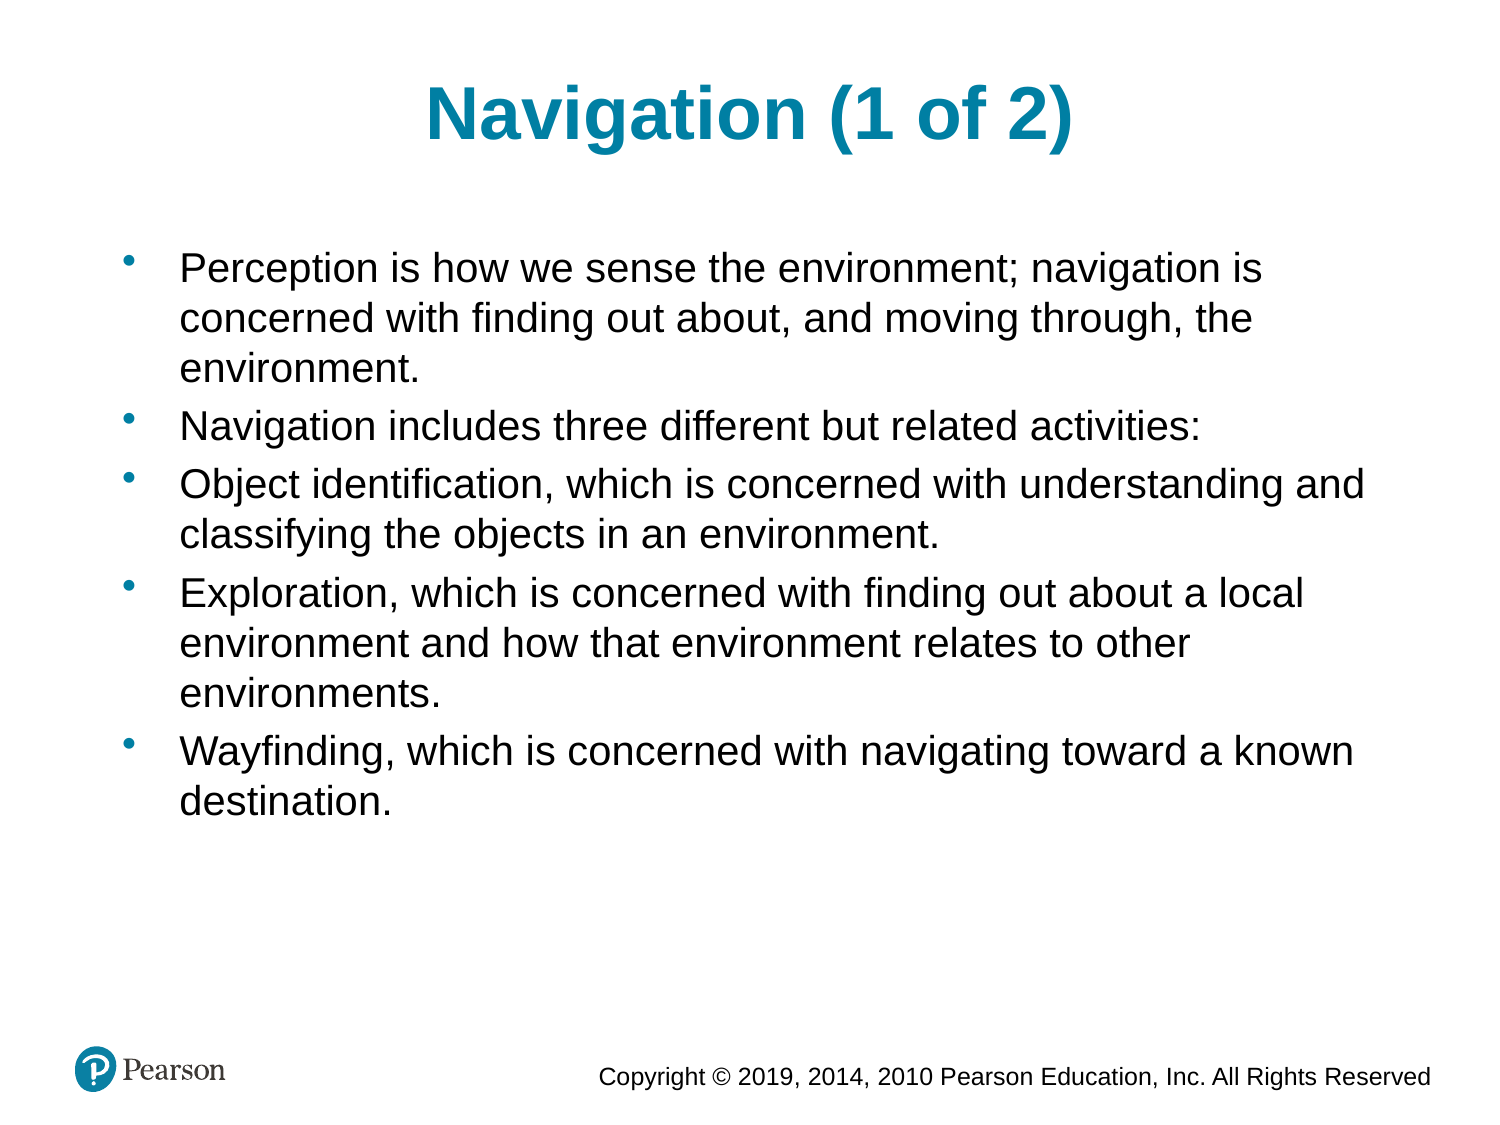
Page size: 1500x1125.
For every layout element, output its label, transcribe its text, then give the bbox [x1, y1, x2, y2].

list Perception is how we sense the environment; navigation is concerned with finding out about, and moving through, the environment. Navigation includes three different but related activities: Object identification, which is concerned with understanding and classifying the objects in an environment. Exploration, which is concerned with finding out about a local environment and how that environment relates to other environments. Wayfinding, which is concerned with navigating toward a known destination. [107, 232, 1401, 947]
title Navigation (1 of 2) [103, 1, 1397, 219]
